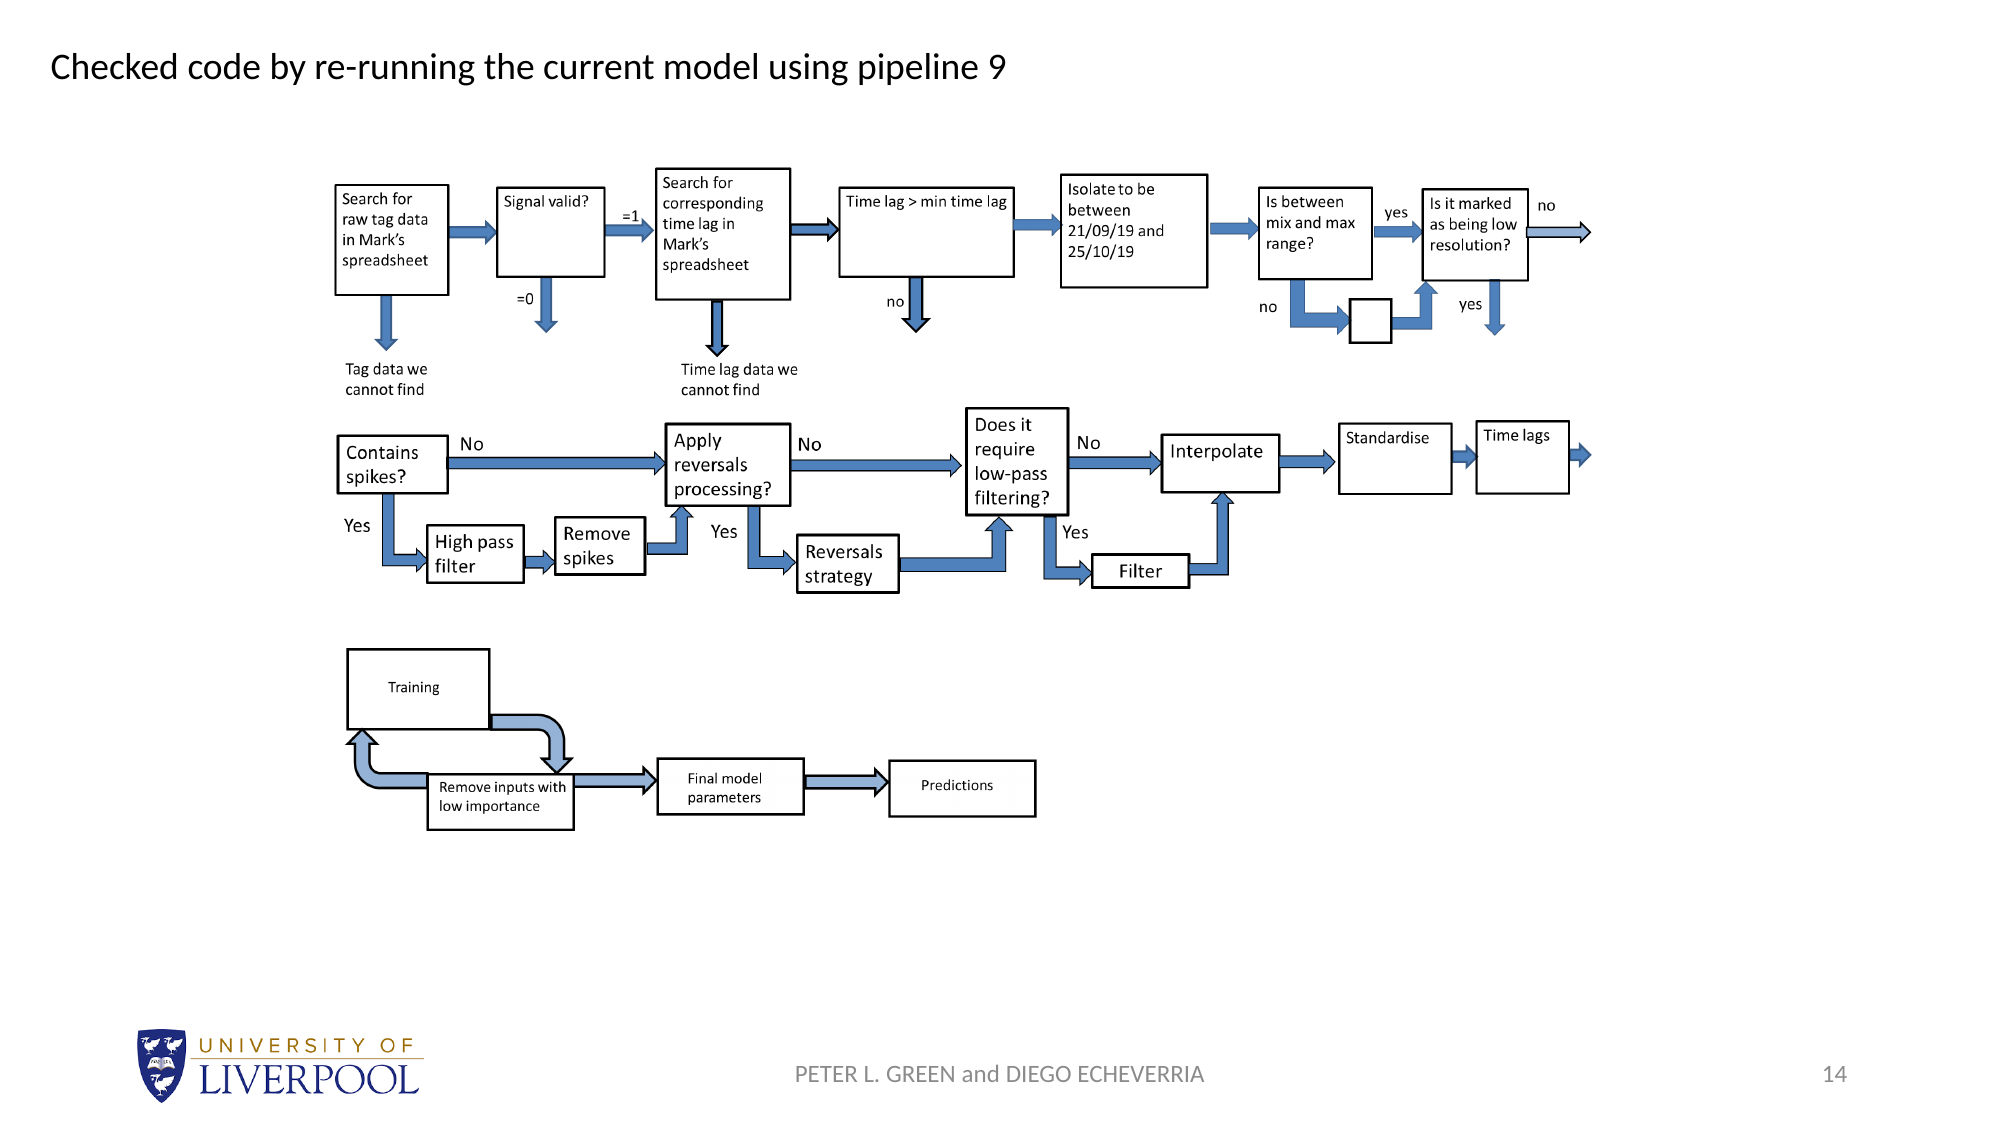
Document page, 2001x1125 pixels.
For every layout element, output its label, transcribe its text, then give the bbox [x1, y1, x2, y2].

slide_number 14 [1412, 1042, 1863, 1103]
picture [137, 1029, 424, 1103]
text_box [331, 166, 1017, 405]
footer PETER L. GREEN and DIEGO ECHEVERRIA [662, 1042, 1338, 1103]
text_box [1336, 418, 1591, 495]
text_box Checked code by re-running the current model using pipeline 9 [35, 34, 1925, 140]
picture [1013, 172, 1576, 344]
picture [331, 405, 1336, 600]
text_box [1576, 220, 1592, 245]
picture [344, 648, 1067, 831]
